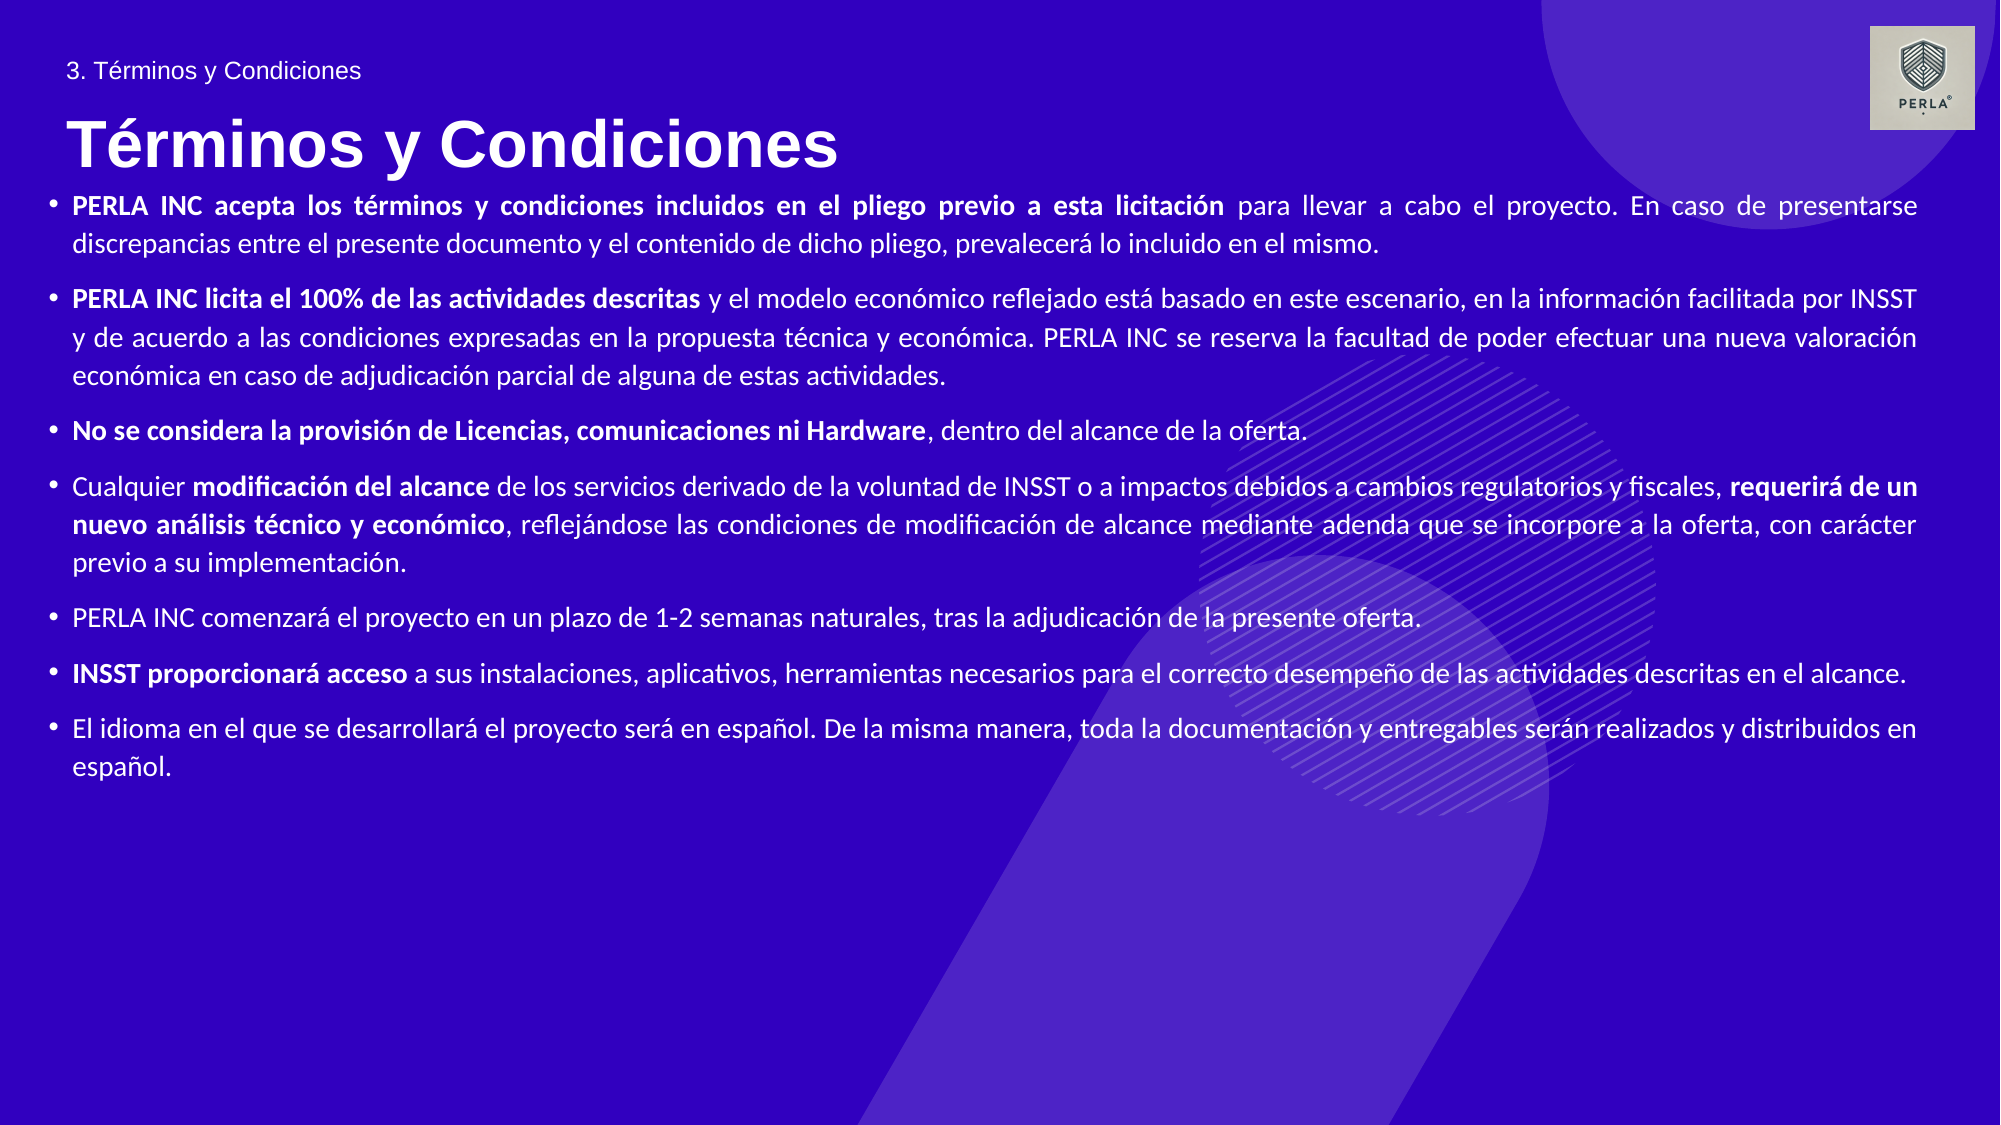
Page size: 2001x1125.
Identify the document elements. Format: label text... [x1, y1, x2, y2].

text_box PERLA INC acepta los términos y condiciones incluidos en el pliego previo a esta licitación para llevar a cabo el proyecto. En caso de presentarse discrepancias entre el presente documento y el contenido de dicho pliego, prevalecerá lo incluido en el mismo. PERLA INC licita el 100% de las actividades descritas y el modelo económico reflejado está basado en este escenario, en la información facilitada por INSST y de acuerdo a las condiciones expresadas en la propuesta técnica y económica. PERLA INC se reserva la facultad de poder efectuar una nueva valoración económica en caso de adjudicación parcial de alguna de estas actividades. No se considera la provisión de Licencias, comunicaciones ni Hardware, dentro del alcance de la oferta. Cualquier modificación del alcance de los servicios derivado de la voluntad de INSST o a impactos debidos a cambios regulatorios y fiscales, requerirá de un nuevo análisis técnico y económico, reflejándose las condiciones de modificación de alcance mediante adenda que se incorpore a la oferta, con carácter previo a su implementación. PERLA INC comenzará el proyecto en un plazo de 1-2 semanas naturales, tras la adjudicación de la presente oferta. INSST proporcionará acceso a sus instalaciones, aplicativos, herramientas necesarios para el correcto desempeño de las actividades descritas en el alcance. El idioma en el que se desarrollará el proyecto será en español. De la misma manera, toda la documentación y entregables serán realizados y distribuidos en español. [17, 175, 852, 795]
text_box 3. Términos y Condiciones Términos y Condiciones [51, 41, 852, 175]
picture [1870, 25, 1975, 131]
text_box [857, 0, 1997, 1125]
